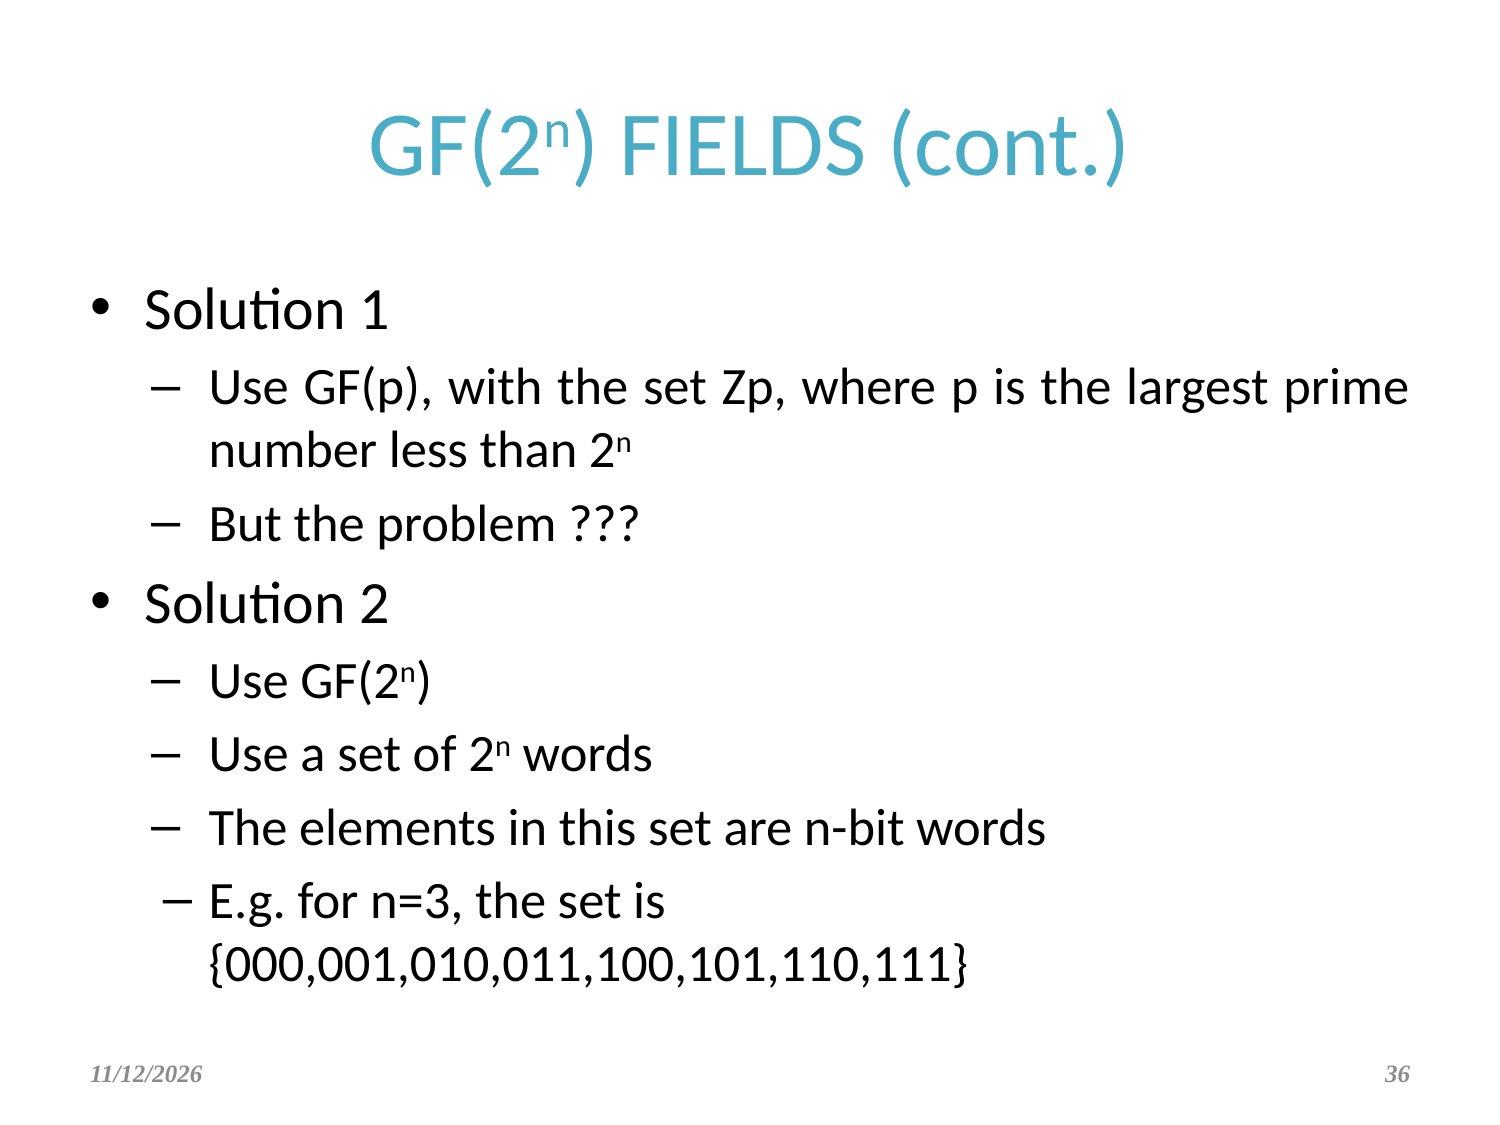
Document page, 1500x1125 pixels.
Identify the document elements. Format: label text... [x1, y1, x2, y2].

title GF(2n) FIELDS (cont.) [75, 45, 1425, 233]
slide_number 36 [1074, 1042, 1425, 1103]
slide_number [75, 1042, 425, 1103]
list Solution 1 Use GF(p), with the set Zp, where p is the largest prime number less than 2n But the problem ??? Solution 2 Use GF(2n) Use a set of 2n words The elements in this set are n-bit words E.g. for n=3, the set is {000,001,010,011,100,101,110,111} [75, 262, 1425, 1005]
